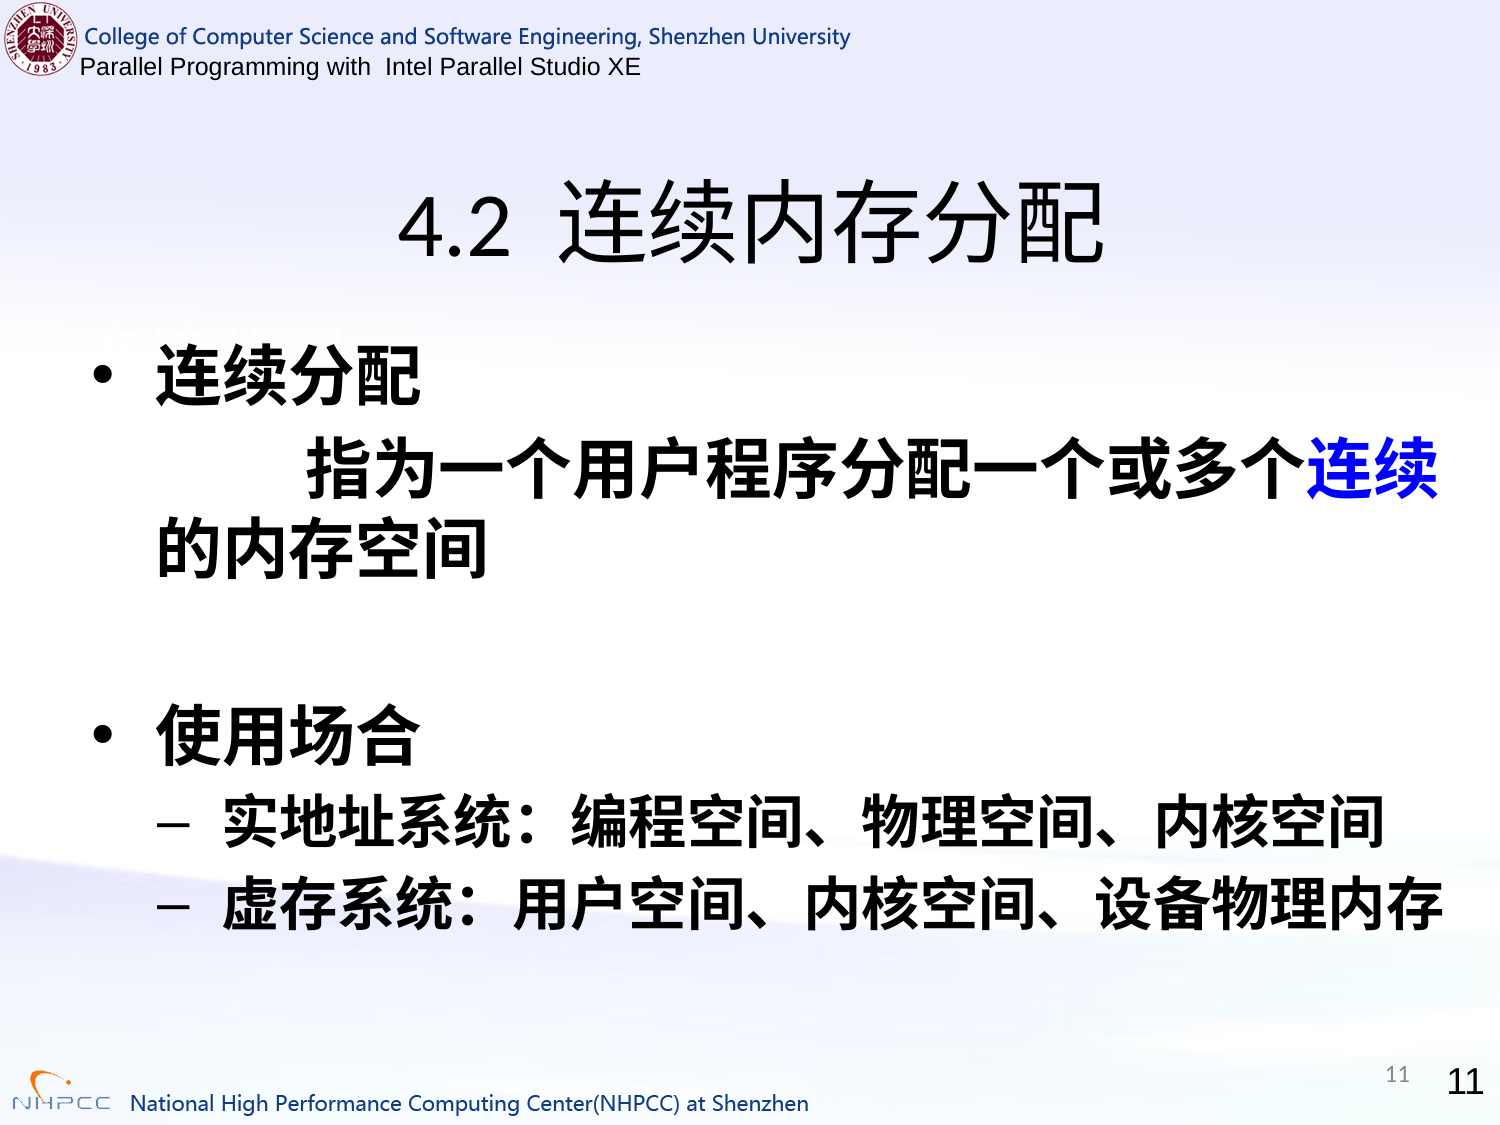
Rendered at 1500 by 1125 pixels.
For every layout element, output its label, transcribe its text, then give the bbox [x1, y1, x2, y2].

list 连续分配 指为一个用户程序分配一个或多个连续的内存空间 使用场合 实地址系统：编程空间、物理空间、内核空间 虚存系统：用户空间、内核空间、设备物理内存 [76, 326, 1471, 1071]
text_box 11 [1400, 1049, 1500, 1110]
text_box 4.2 连续内存分配 [76, 125, 1427, 313]
title 连续分配 [62, 299, 913, 413]
slide_number 11 [1074, 1042, 1425, 1103]
picture [0, 0, 1500, 1125]
